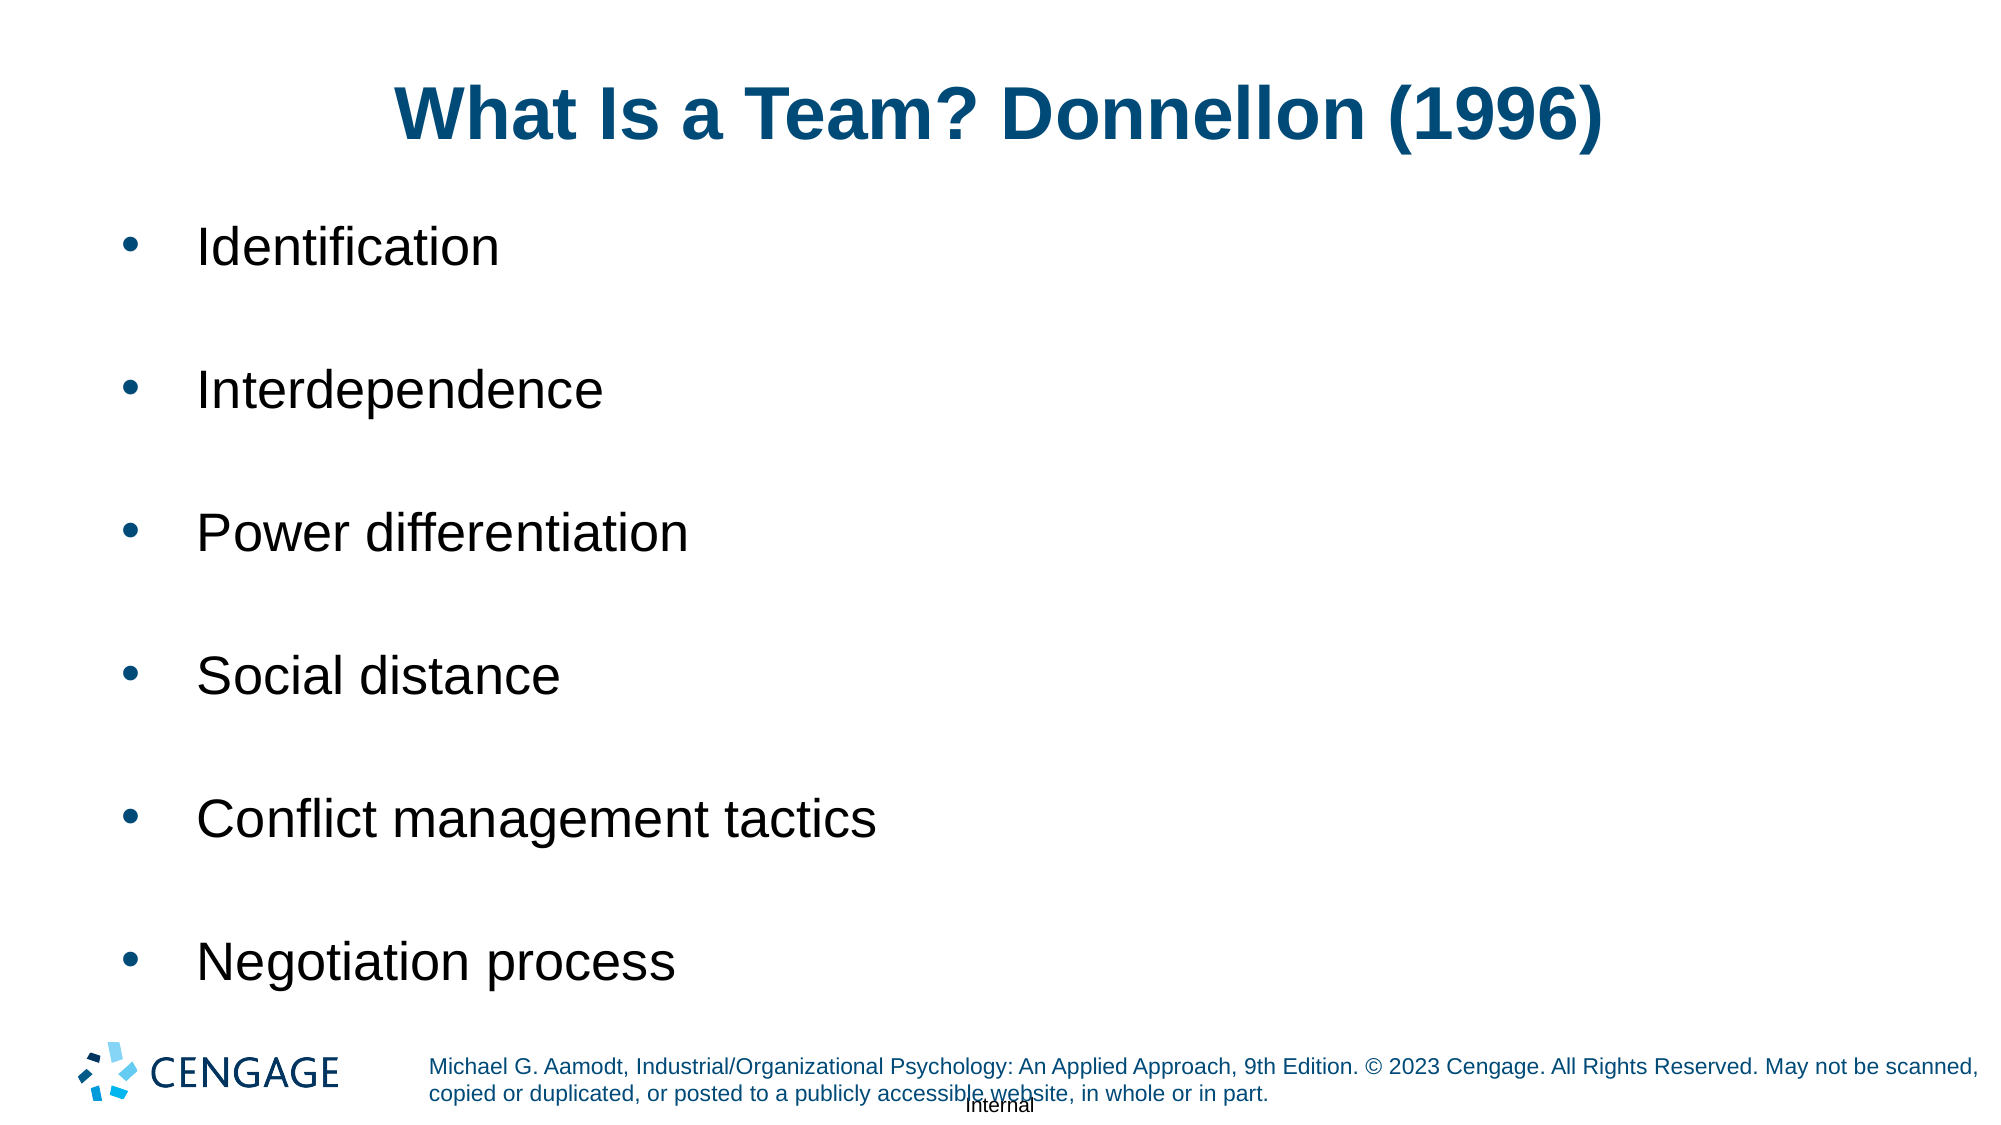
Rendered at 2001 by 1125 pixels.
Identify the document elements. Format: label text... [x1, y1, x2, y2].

list Identification Interdependence Power differentiation Social distance Conflict management tactics Negotiation process [121, 211, 1880, 1000]
picture [78, 1042, 338, 1101]
title What Is a Team? Donnellon (1996) [137, 59, 1863, 171]
